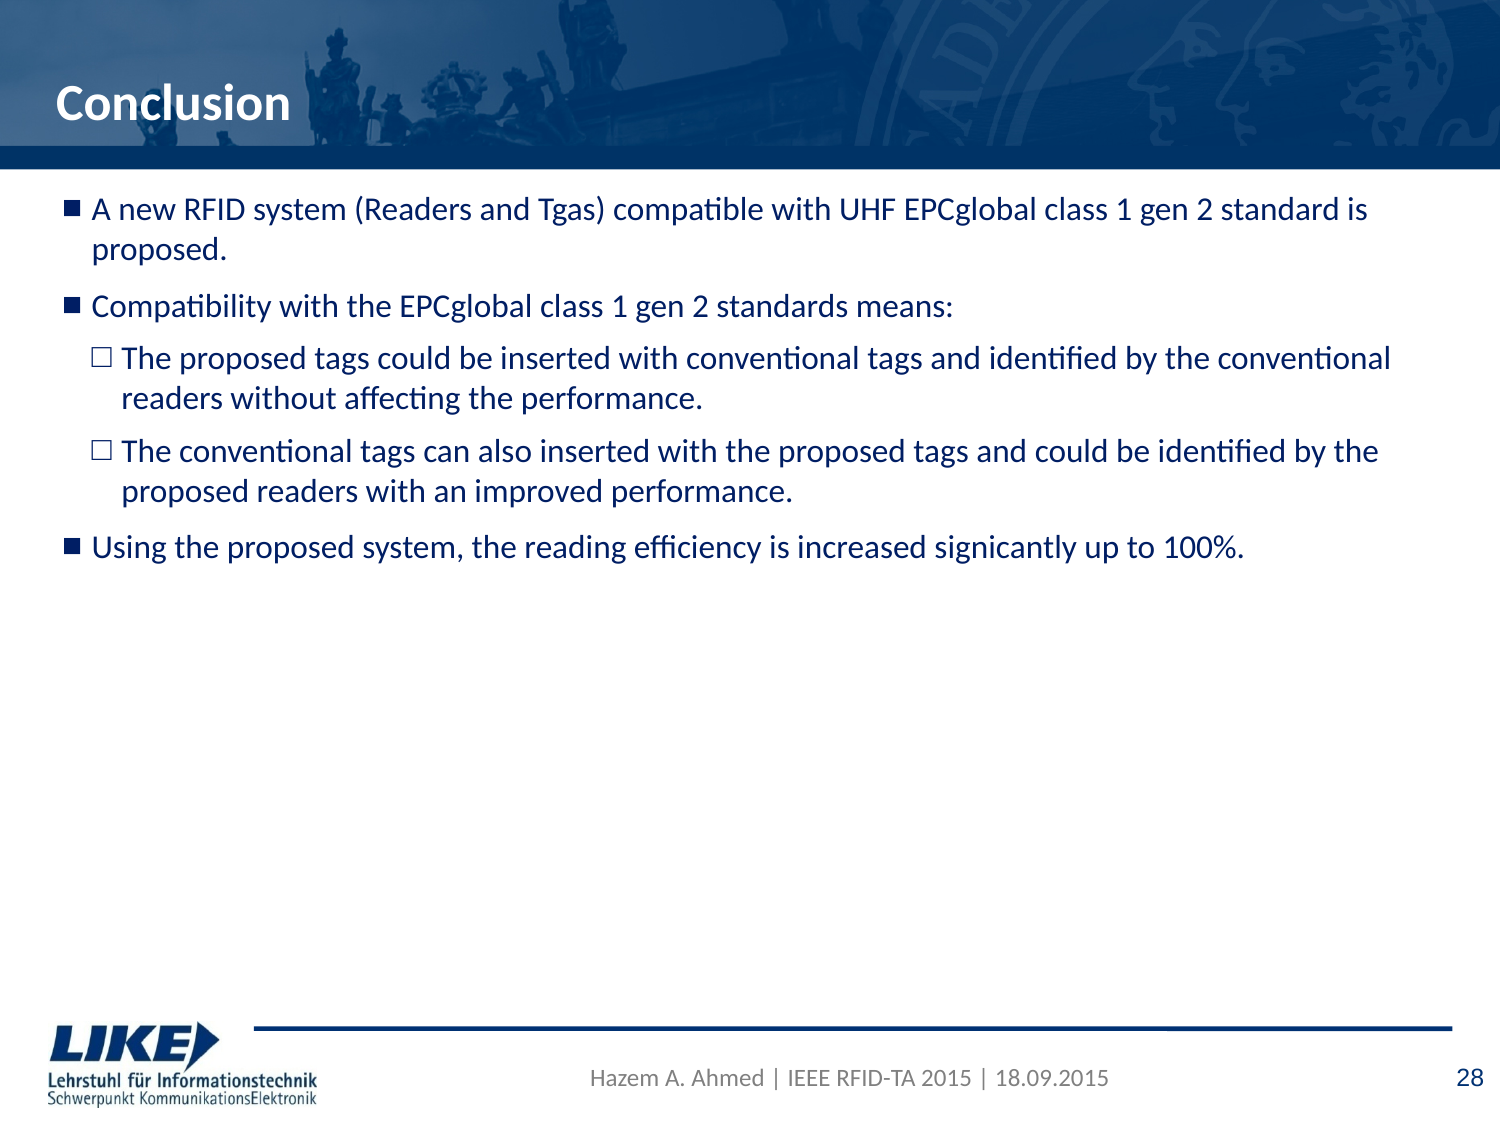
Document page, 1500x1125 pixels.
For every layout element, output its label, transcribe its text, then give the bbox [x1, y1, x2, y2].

picture [48, 1024, 317, 1108]
list A new RFID system (Readers and Tgas) compatible with UHF EPCglobal class 1 gen 2 standard is proposed. Compatibility with the EPCglobal class 1 gen 2 standards means: The proposed tags could be inserted with conventional tags and identified by the conventional readers without affecting the performance. The conventional tags can also inserted with the proposed tags and could be identified by the proposed readers with an improved performance. Using the proposed system, the reading efficiency is increased signicantly up to 100%. [47, 180, 1453, 1024]
title Conclusion [41, 30, 1459, 138]
picture [0, 0, 1500, 145]
